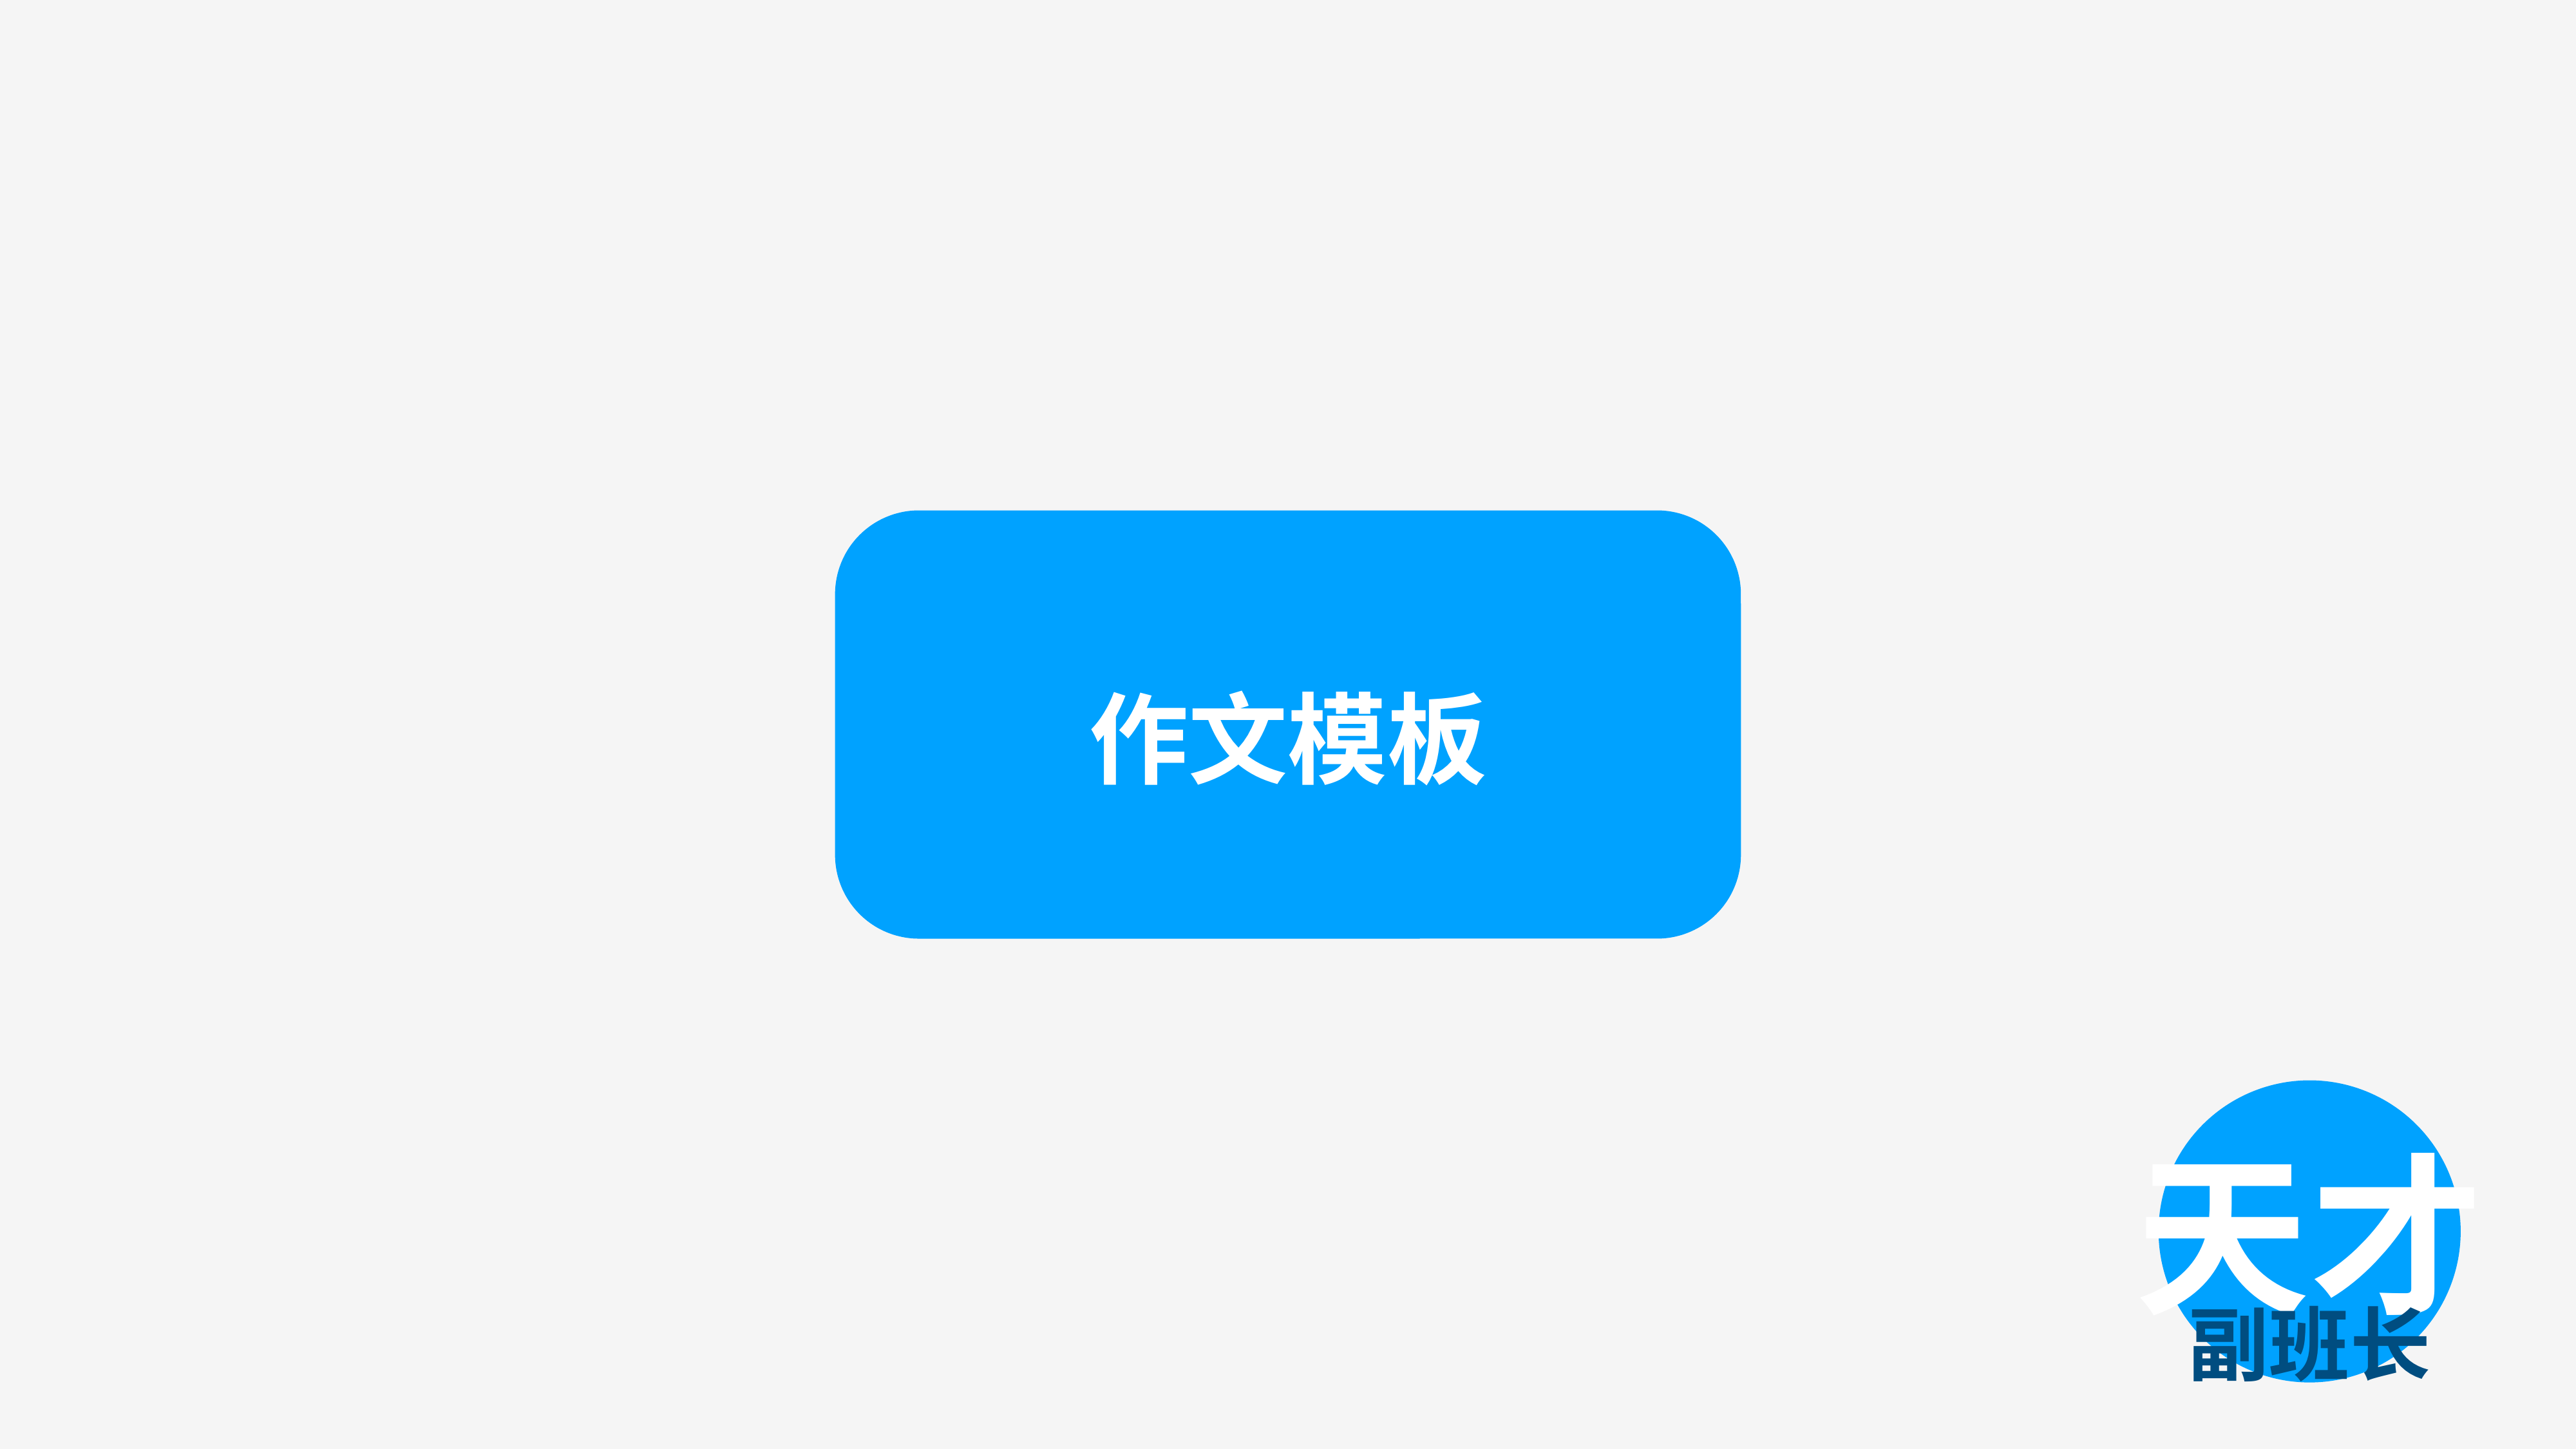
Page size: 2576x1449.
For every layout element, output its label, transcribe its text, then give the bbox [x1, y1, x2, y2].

text_box 作文模板 [1084, 647, 1492, 802]
text_box [835, 510, 1741, 939]
